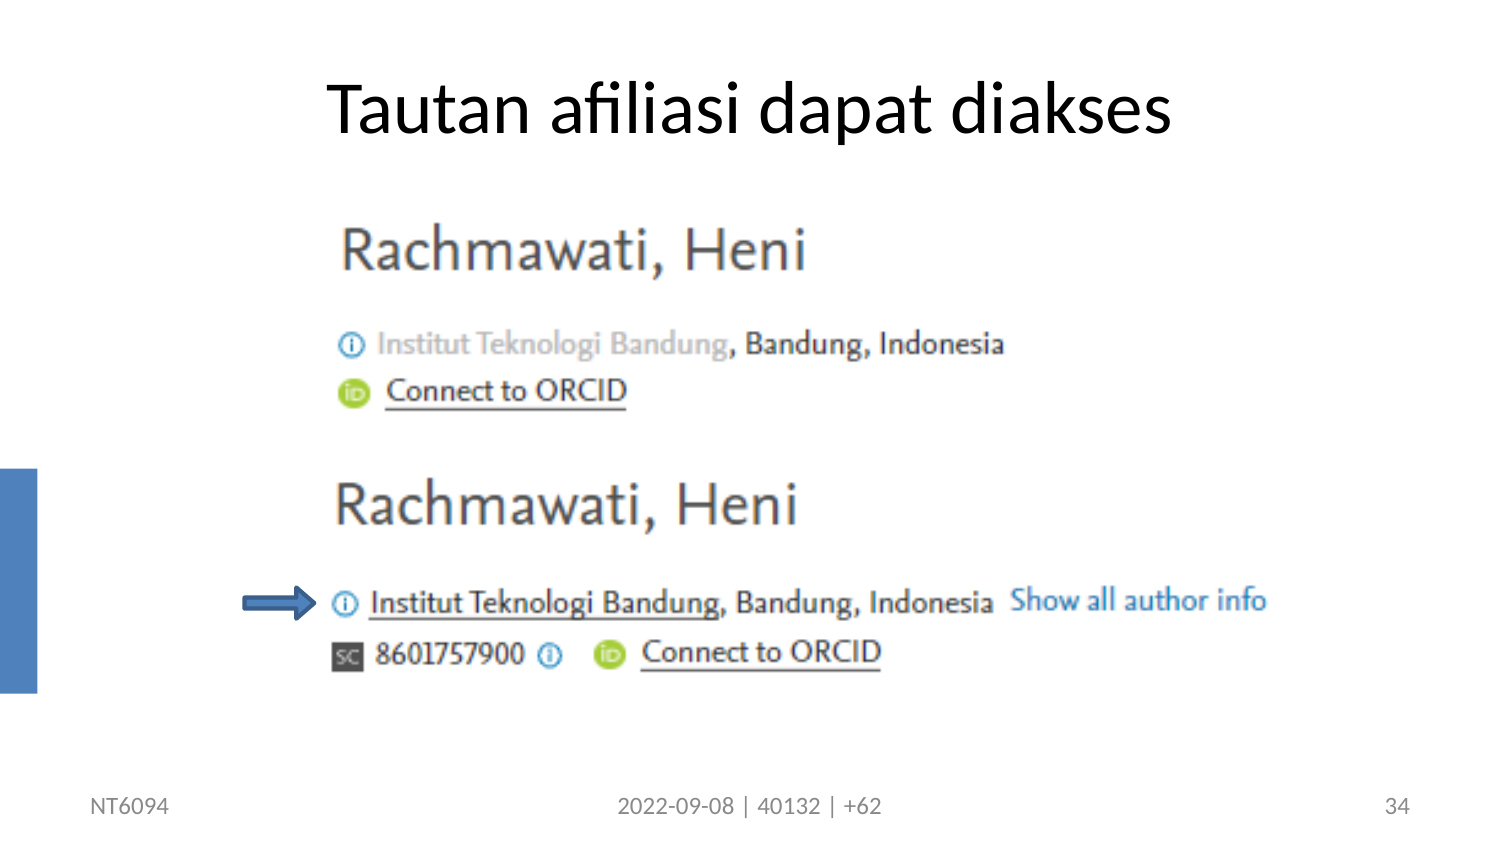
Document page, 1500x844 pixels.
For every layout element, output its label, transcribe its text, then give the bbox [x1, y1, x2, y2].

slide_number NT6094 [75, 782, 463, 827]
text_box [242, 585, 302, 621]
footer 2022-09-08 | 40132 | +62 [512, 782, 988, 827]
picture [307, 459, 1288, 698]
slide_number 34 [1074, 782, 1425, 827]
picture [270, 209, 1038, 451]
title Tautan afiliasi dapat diakses [74, 33, 1426, 175]
